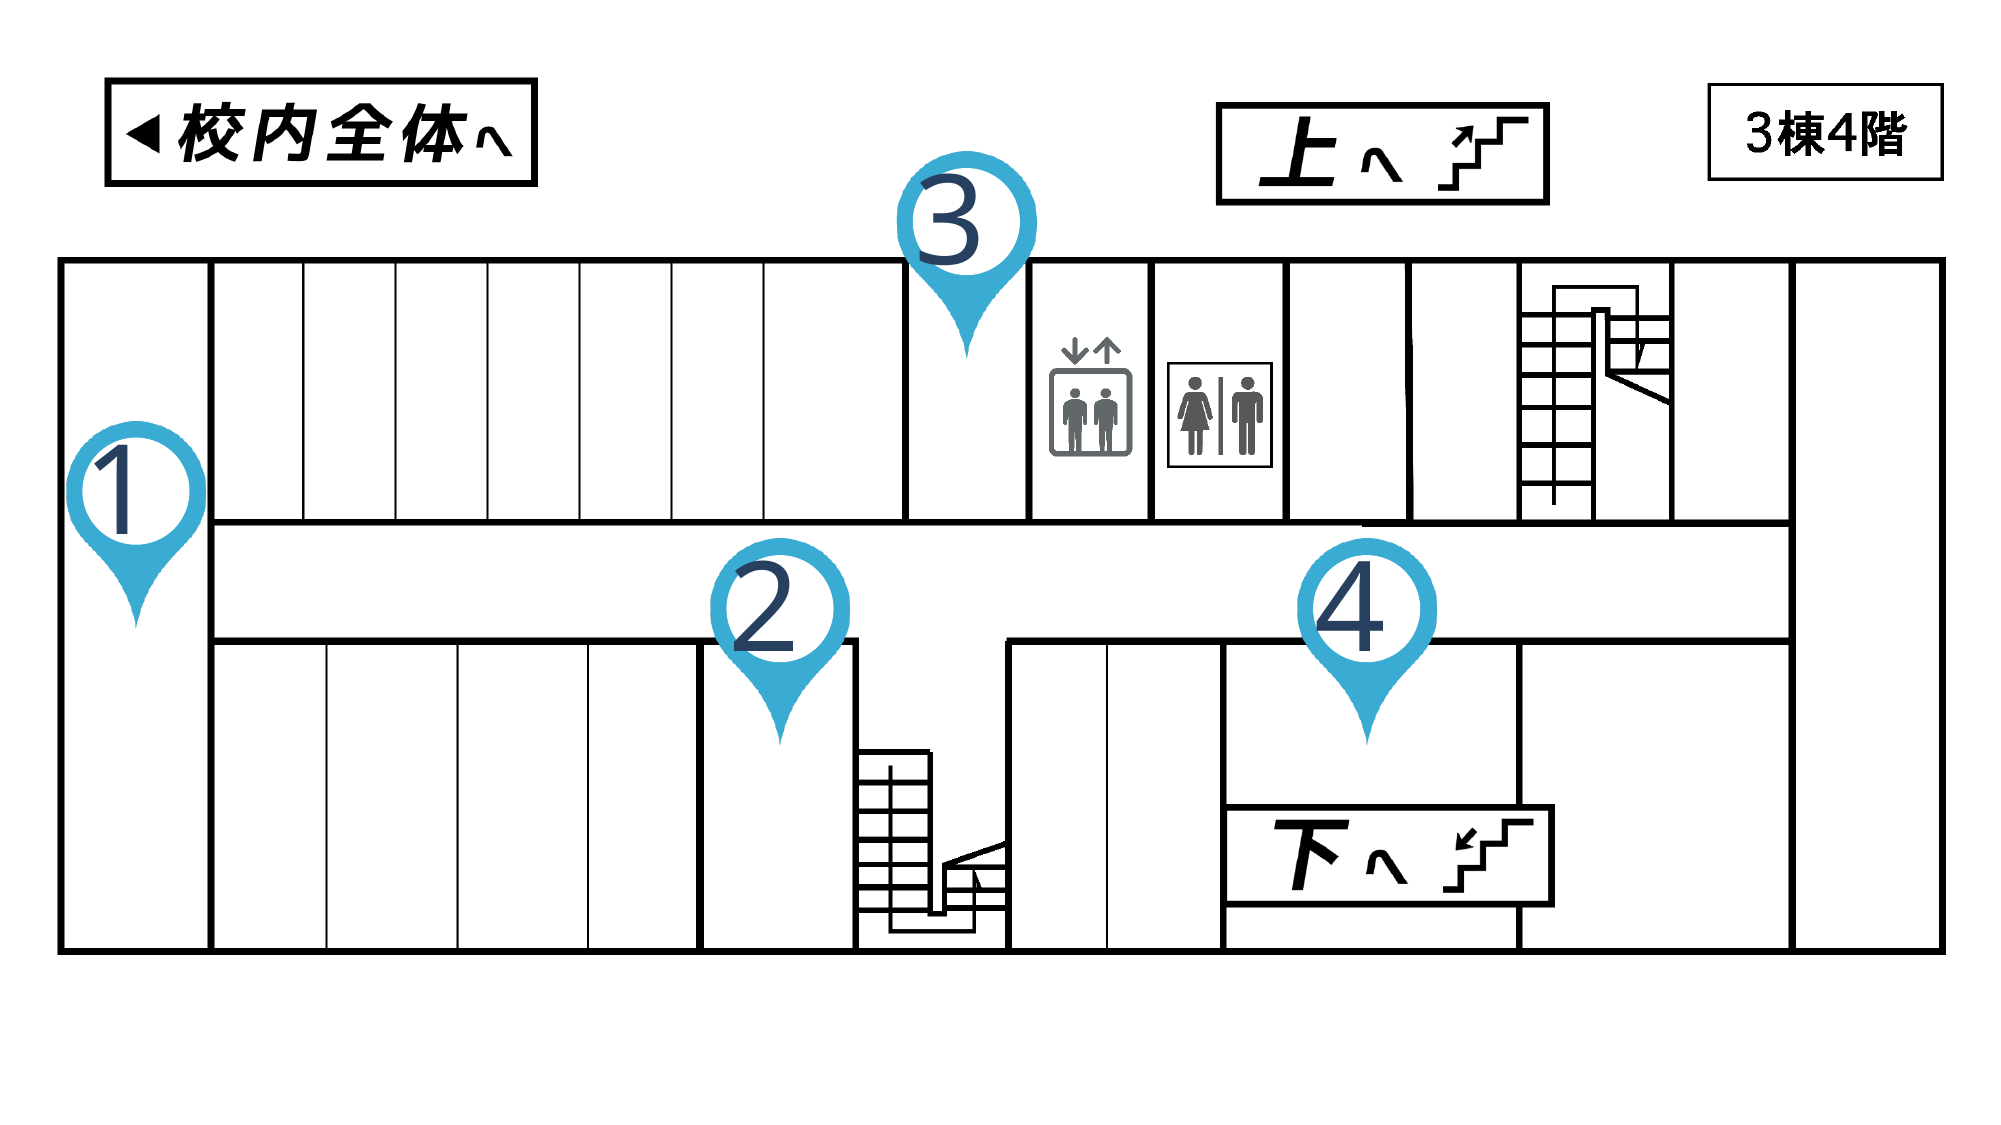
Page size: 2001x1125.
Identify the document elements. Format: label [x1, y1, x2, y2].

text_box [862, 132, 1070, 359]
text_box [32, 401, 240, 629]
text_box [676, 519, 884, 746]
picture [0, 0, 2000, 1108]
text_box [1263, 519, 1471, 746]
